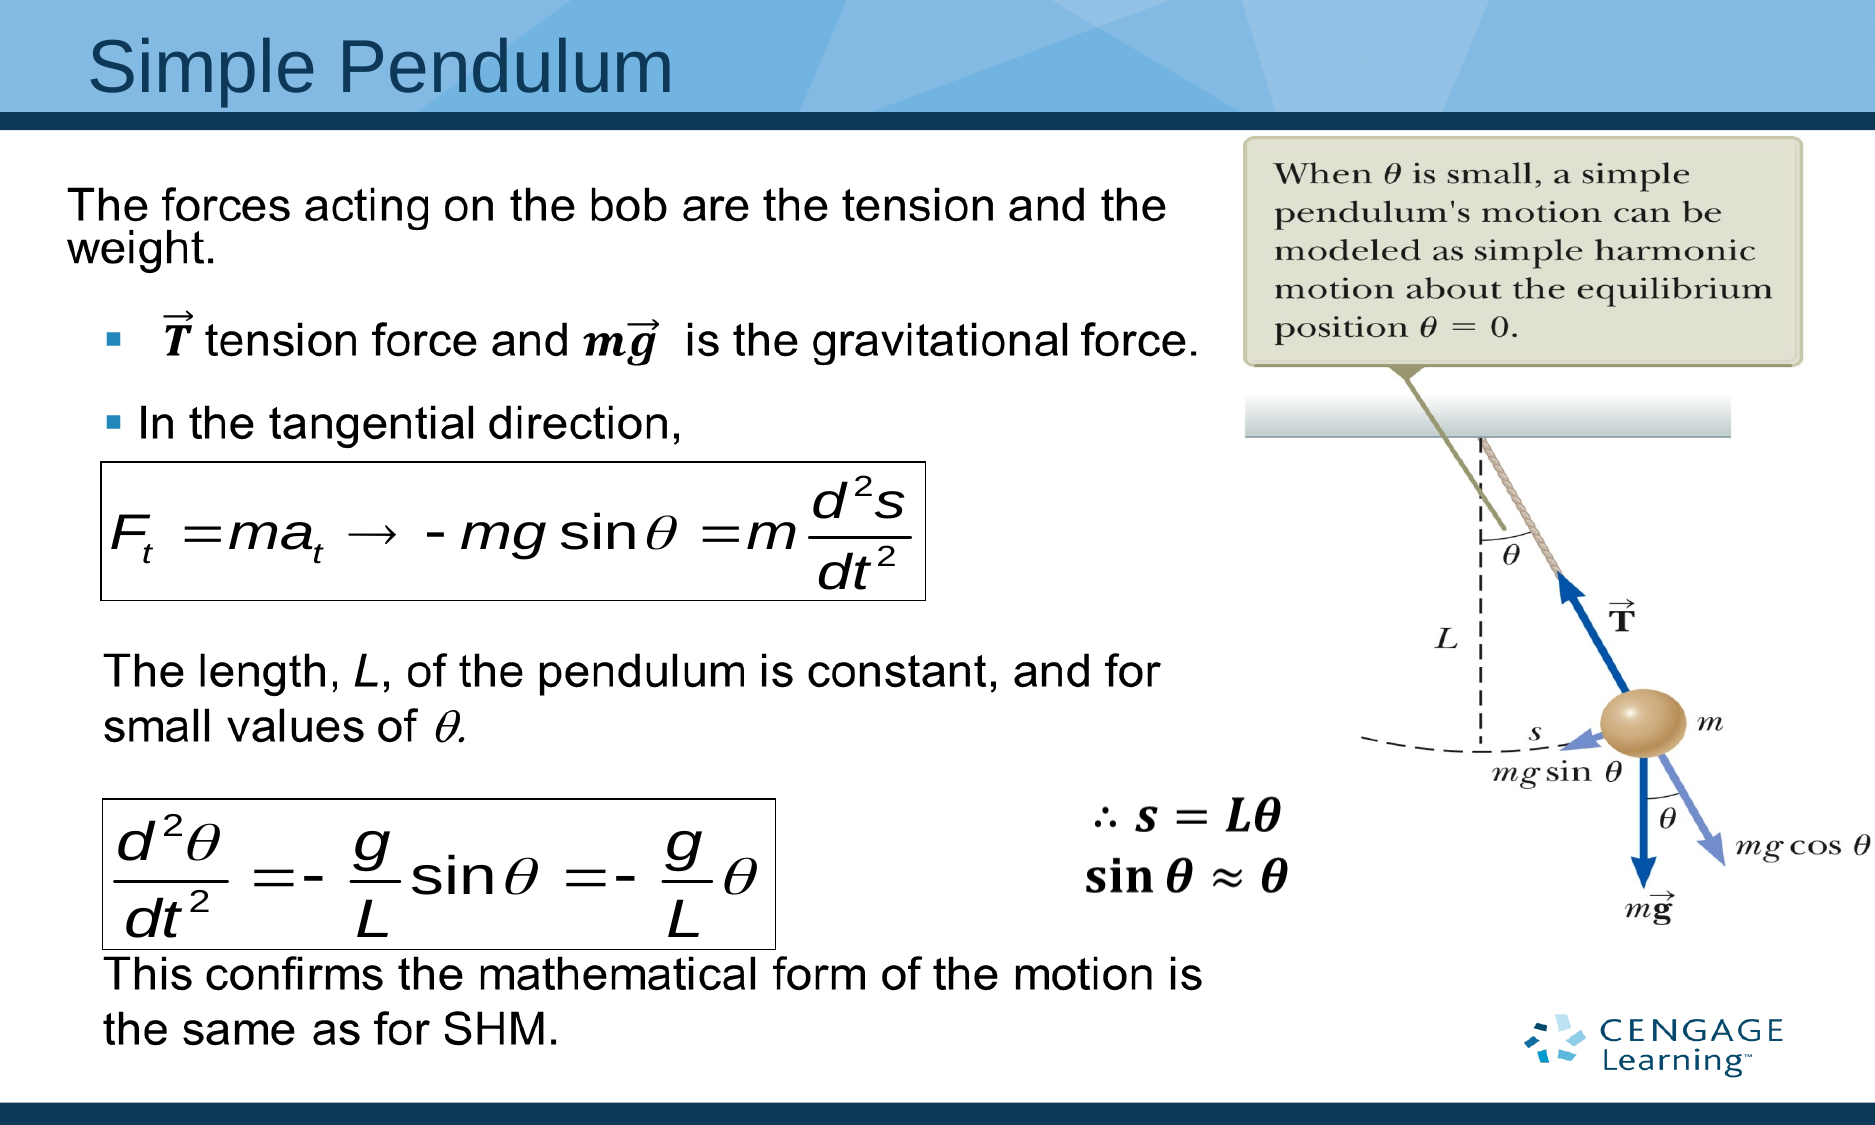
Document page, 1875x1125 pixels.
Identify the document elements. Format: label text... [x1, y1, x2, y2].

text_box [102, 799, 776, 950]
list [37, 162, 1244, 1083]
picture [0, 0, 1875, 112]
text_box [975, 774, 1238, 912]
picture [1243, 136, 1871, 925]
picture [1494, 990, 1812, 1101]
title Simple Pendulum [87, 12, 1775, 113]
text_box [101, 462, 926, 601]
